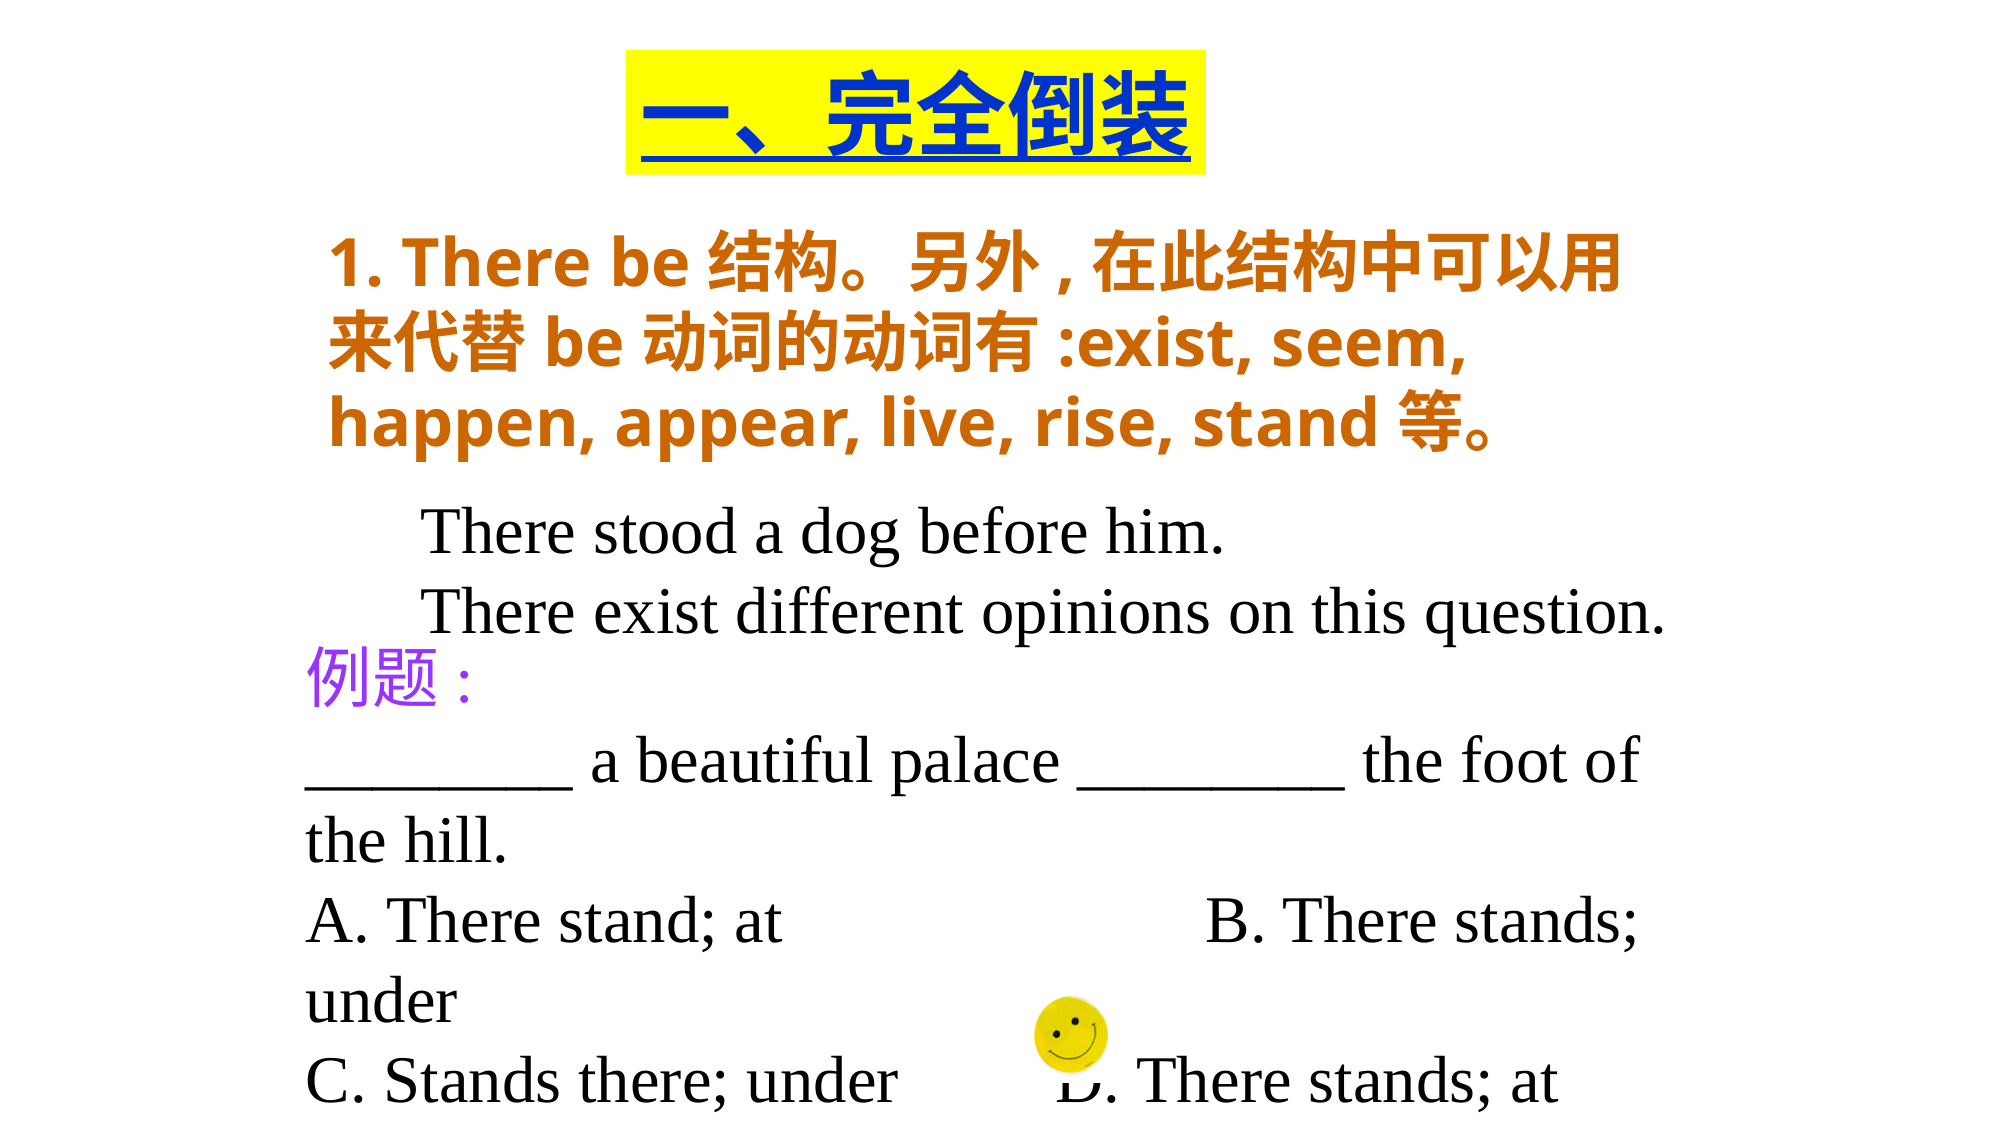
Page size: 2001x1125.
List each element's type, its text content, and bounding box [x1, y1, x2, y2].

text_box 一、完全倒装 [625, 49, 1206, 175]
text_box There stood a dog before him. There exist different opinions on this question. [406, 479, 1686, 628]
text_box 例题: ________ a beautiful palace ________ the foot of the hill. A. There stand; at B. There stands; under C. Stands there; under D. There stands; at [291, 628, 1703, 1124]
picture [1023, 987, 1119, 1083]
text_box 1. There be结构。另外,在此结构中可以用来代替be动词的动词有:exist, seem, happen, appear, live, rise, stand等。 [312, 212, 1654, 468]
